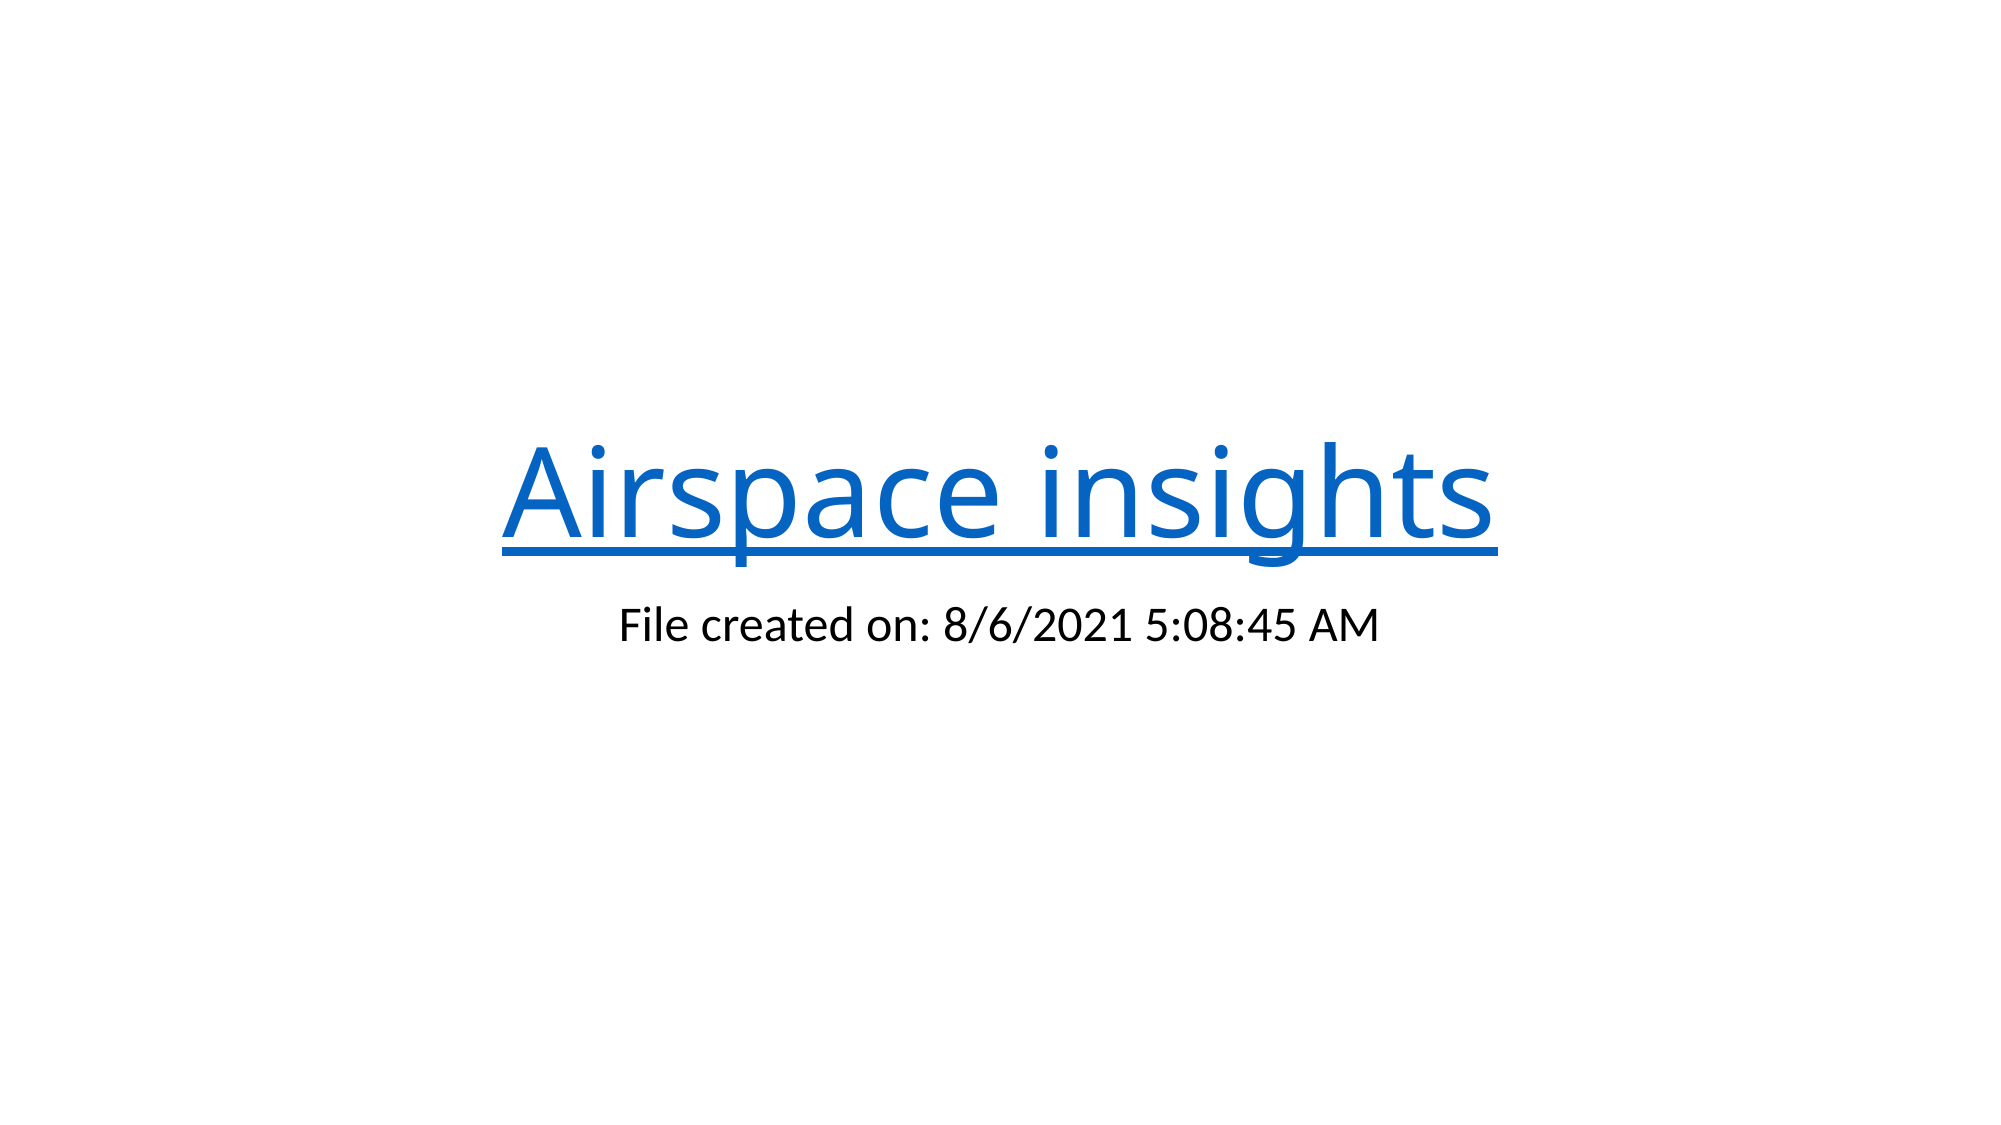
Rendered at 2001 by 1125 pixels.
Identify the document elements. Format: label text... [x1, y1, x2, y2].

title Airspace insights [249, 184, 1750, 576]
subtitle File created on: 8/6/2021 5:08:45 AM [249, 590, 1750, 863]
